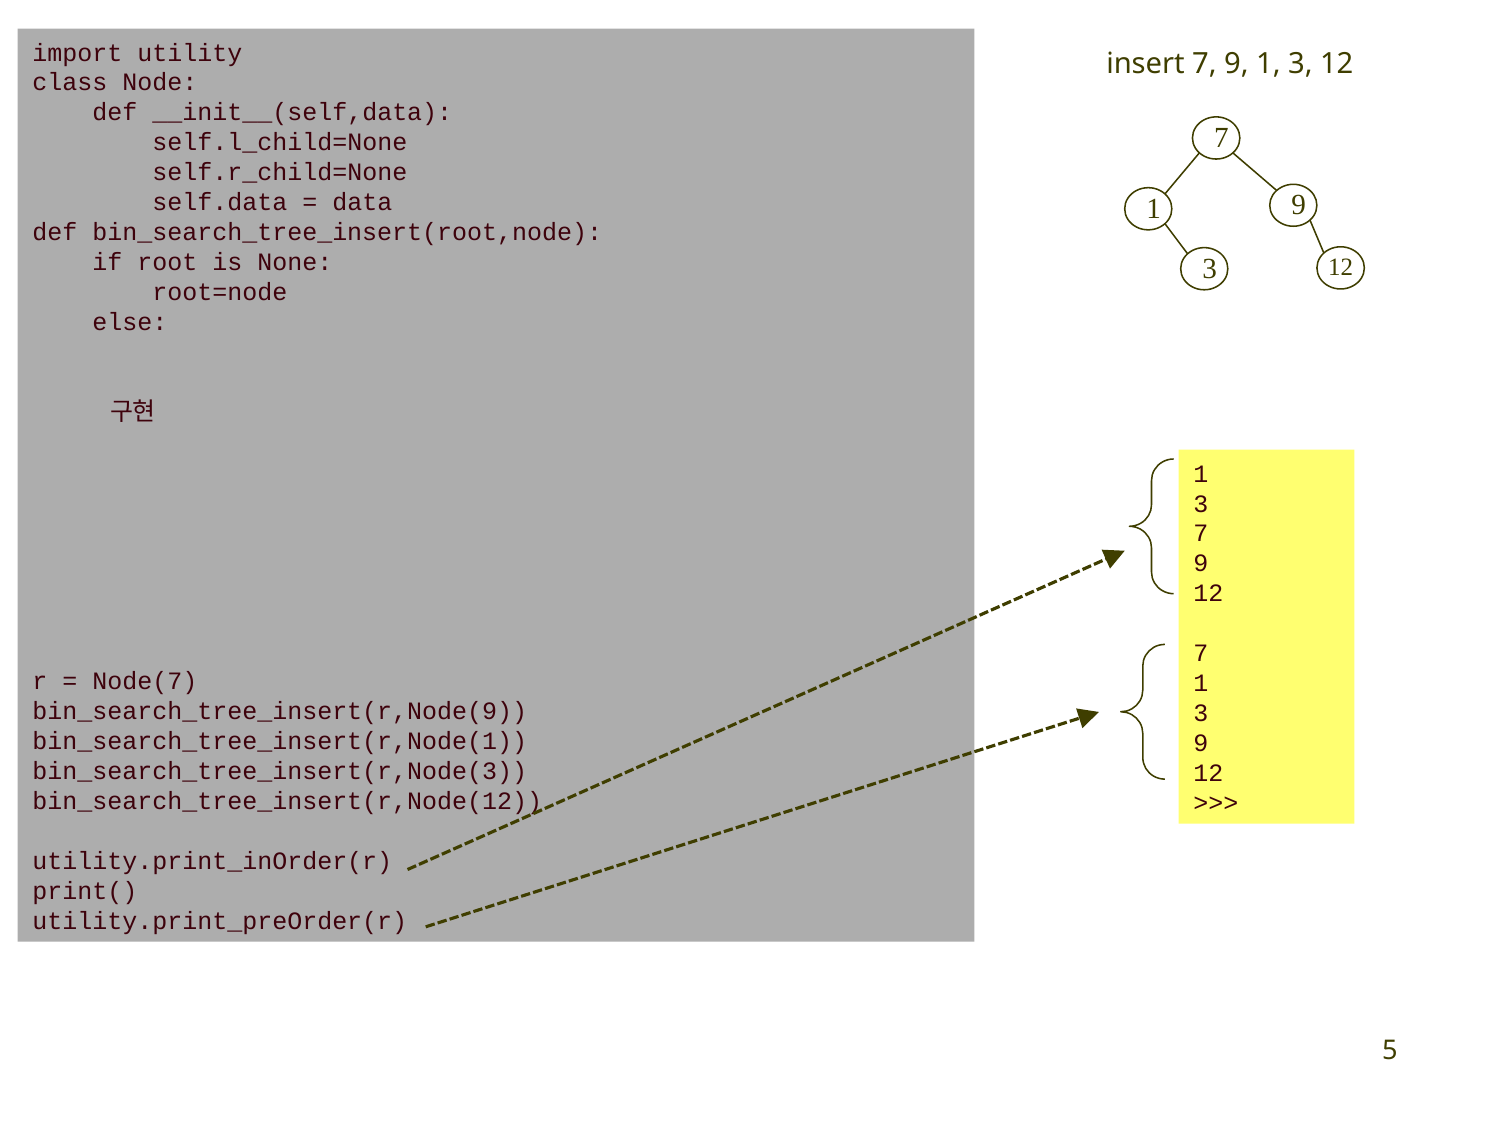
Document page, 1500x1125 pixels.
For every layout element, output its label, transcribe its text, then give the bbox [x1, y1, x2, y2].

text_box 1 [1124, 187, 1172, 230]
text_box 7 [1192, 116, 1240, 160]
text_box 12 [1316, 246, 1365, 289]
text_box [1232, 152, 1277, 191]
text_box import utility class Node: def __init__(self,data): self.l_child=None self.r_child=None self.data = data def bin_search_tree_insert(root,node): if root is None: root=node else: 구현 r = Node(7) bin_search_tree_insert(r,Node(9)) bin_search_tree_insert(r,Node(1)) bin_search_tree_insert(r,Node(3)) bin_search_tree_insert(r,Node(12)) utility.print_inOrder(r) print() utility.print_preOrder(r) [17, 28, 975, 942]
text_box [1309, 220, 1325, 254]
text_box 1 3 7 9 12 7 1 3 9 12 >>> [1178, 449, 1355, 824]
text_box [1129, 458, 1174, 594]
text_box insert 7, 9, 1, 3, 12 [1100, 19, 1360, 85]
text_box [1130, 644, 1165, 780]
text_box 3 [1180, 247, 1228, 290]
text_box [407, 550, 1125, 870]
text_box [425, 711, 1100, 927]
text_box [1164, 152, 1200, 195]
text_box 9 [1269, 184, 1317, 227]
slide_number 5 [1099, 1024, 1413, 1101]
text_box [1164, 223, 1188, 255]
